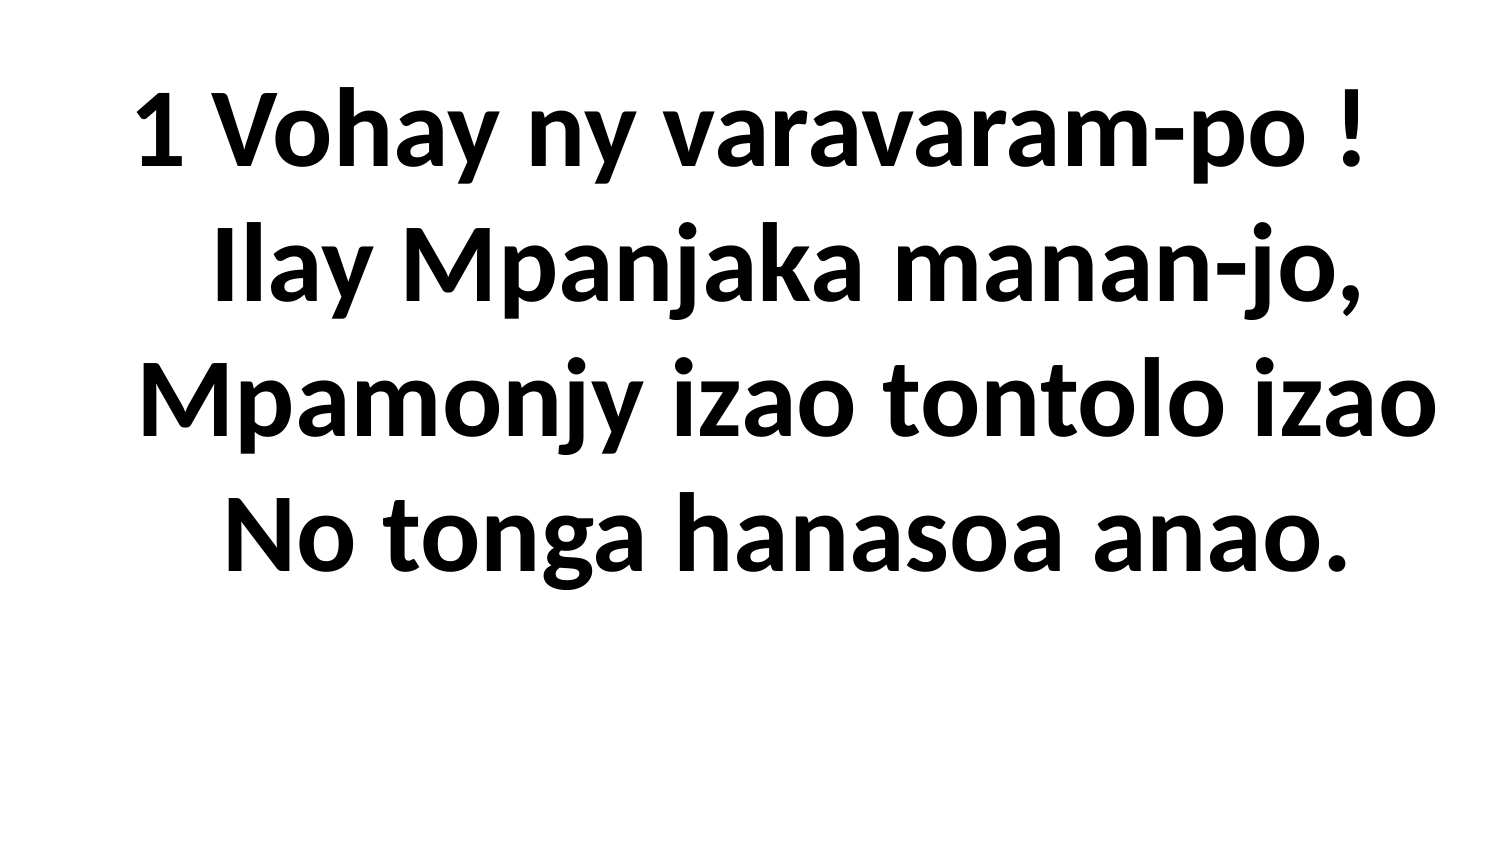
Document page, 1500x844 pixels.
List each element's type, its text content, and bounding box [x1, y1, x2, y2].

text_box 1 Vohay ny varavaram-po ! Ilay Mpanjaka manan-jo, Mpamonjy izao tontolo izao No tonga hanasoa anao. [0, 46, 1500, 737]
